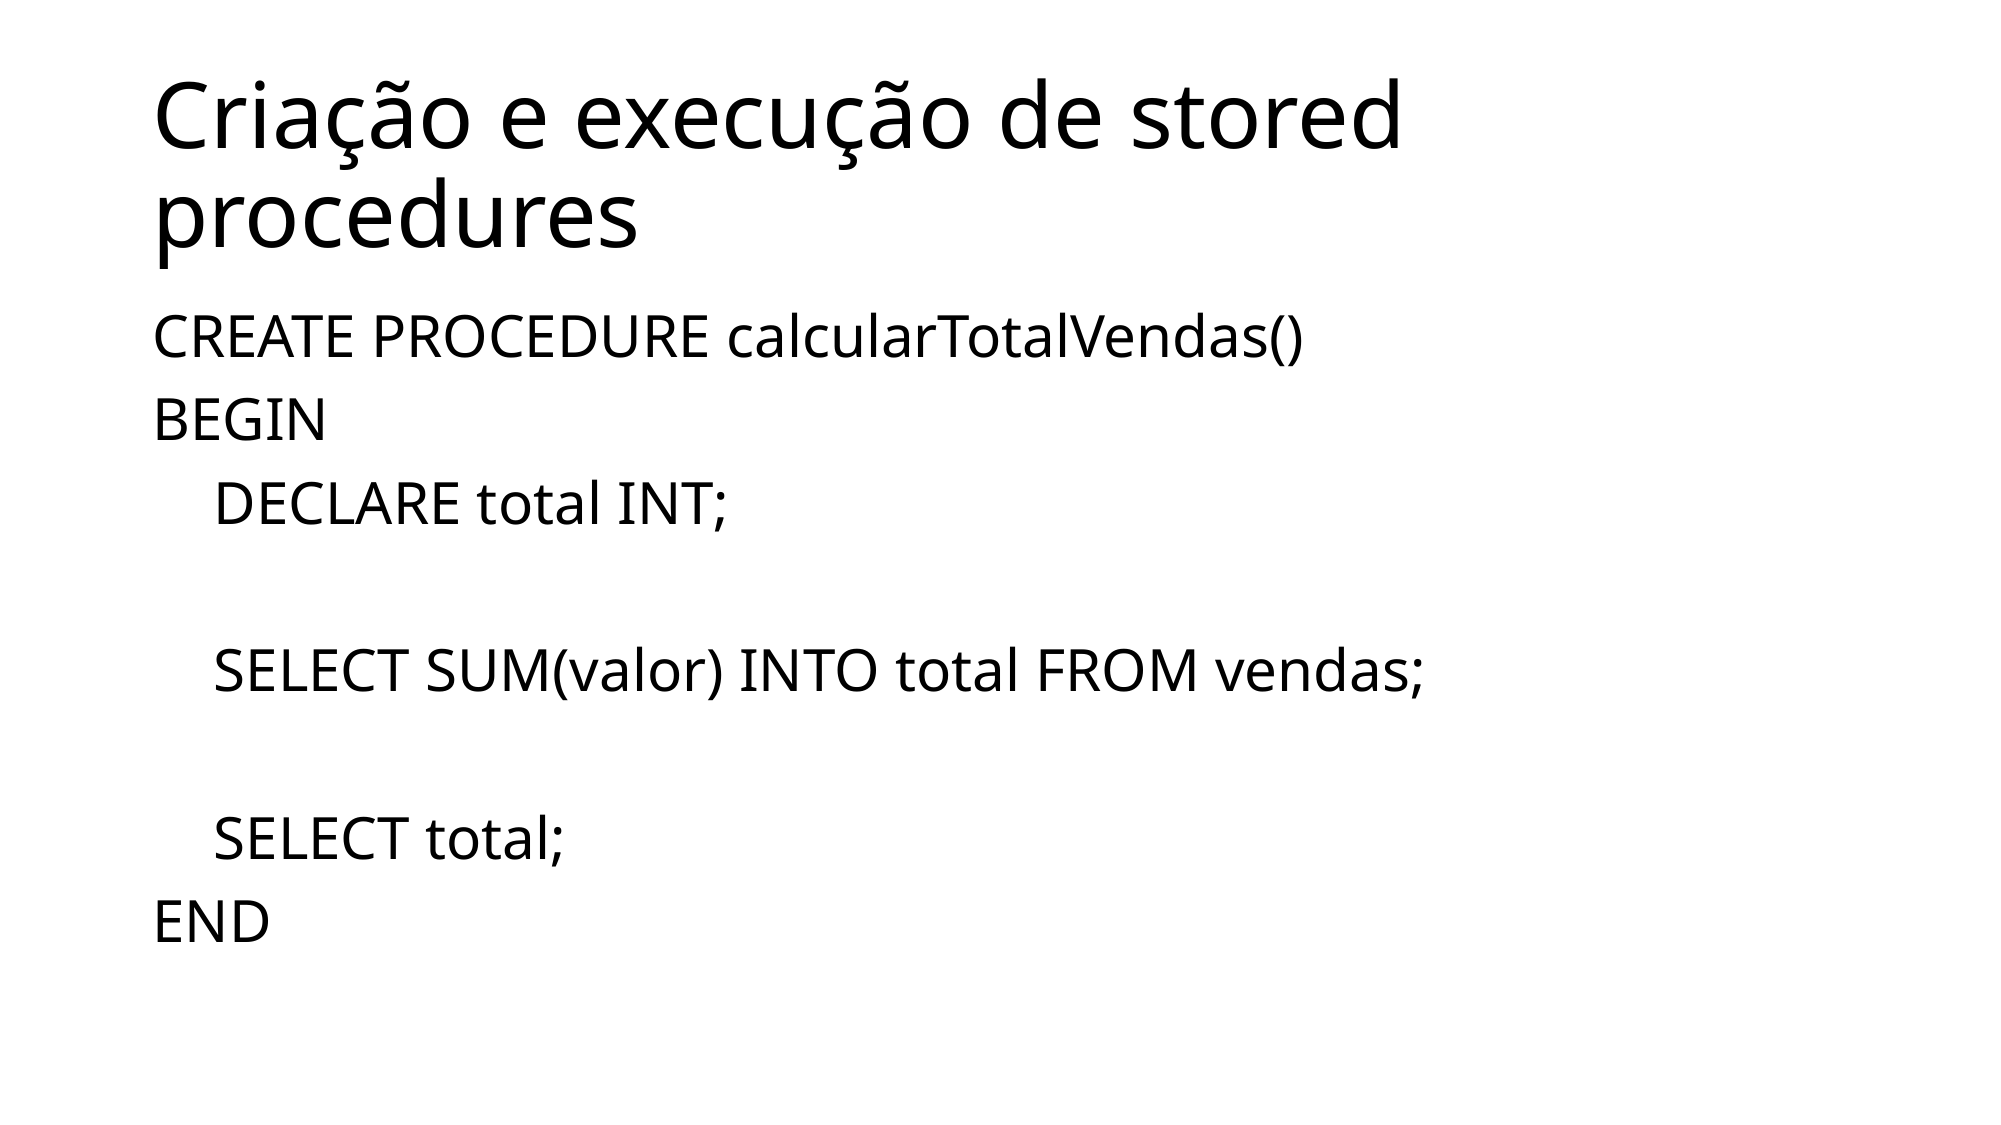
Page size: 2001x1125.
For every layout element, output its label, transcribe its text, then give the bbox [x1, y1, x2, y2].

list CREATE PROCEDURE calcularTotalVendas() BEGIN DECLARE total INT; SELECT SUM(valor) INTO total FROM vendas; SELECT total; END [137, 299, 1863, 1014]
title Criação e execução de stored procedures [137, 59, 1863, 278]
